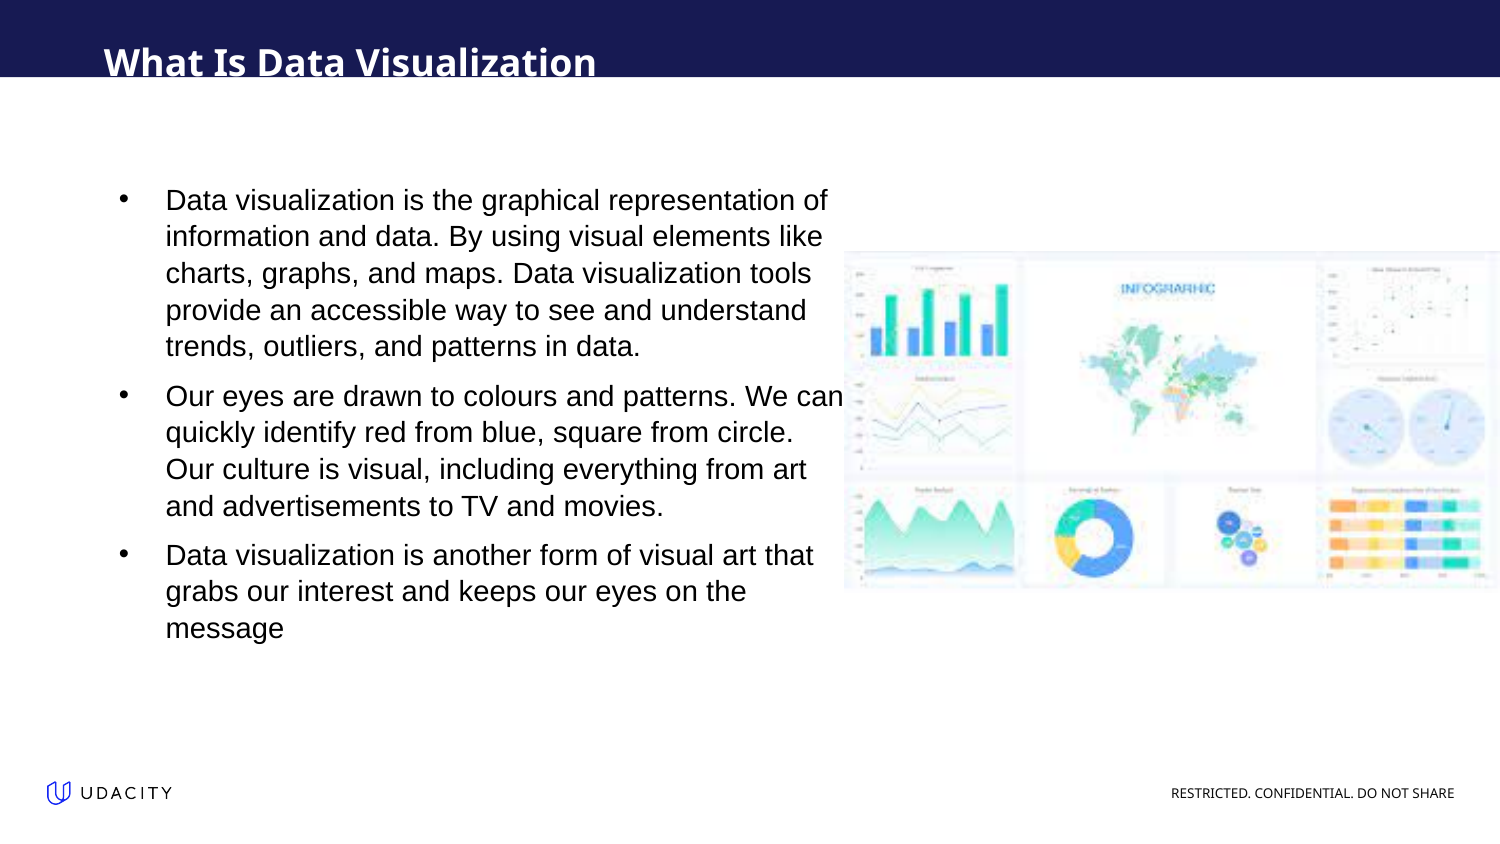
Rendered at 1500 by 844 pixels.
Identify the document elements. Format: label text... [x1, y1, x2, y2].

subtitle What Is Data Visualization [103, 40, 1409, 77]
picture [47, 781, 172, 805]
text_box Data visualization is the graphical representation of information and data. By using visual elements like charts, graphs, and maps. Data visualization tools provide an accessible way to see and understand trends, outliers, and patterns in data. Our eyes are drawn to colours and patterns. We can quickly identify red from blue, square from circle. Our culture is visual, including everything from art and advertisements to TV and movies. Data visualization is another form of visual art that grabs our interest and keeps our eyes on the message [103, 171, 864, 652]
picture [844, 250, 1500, 593]
